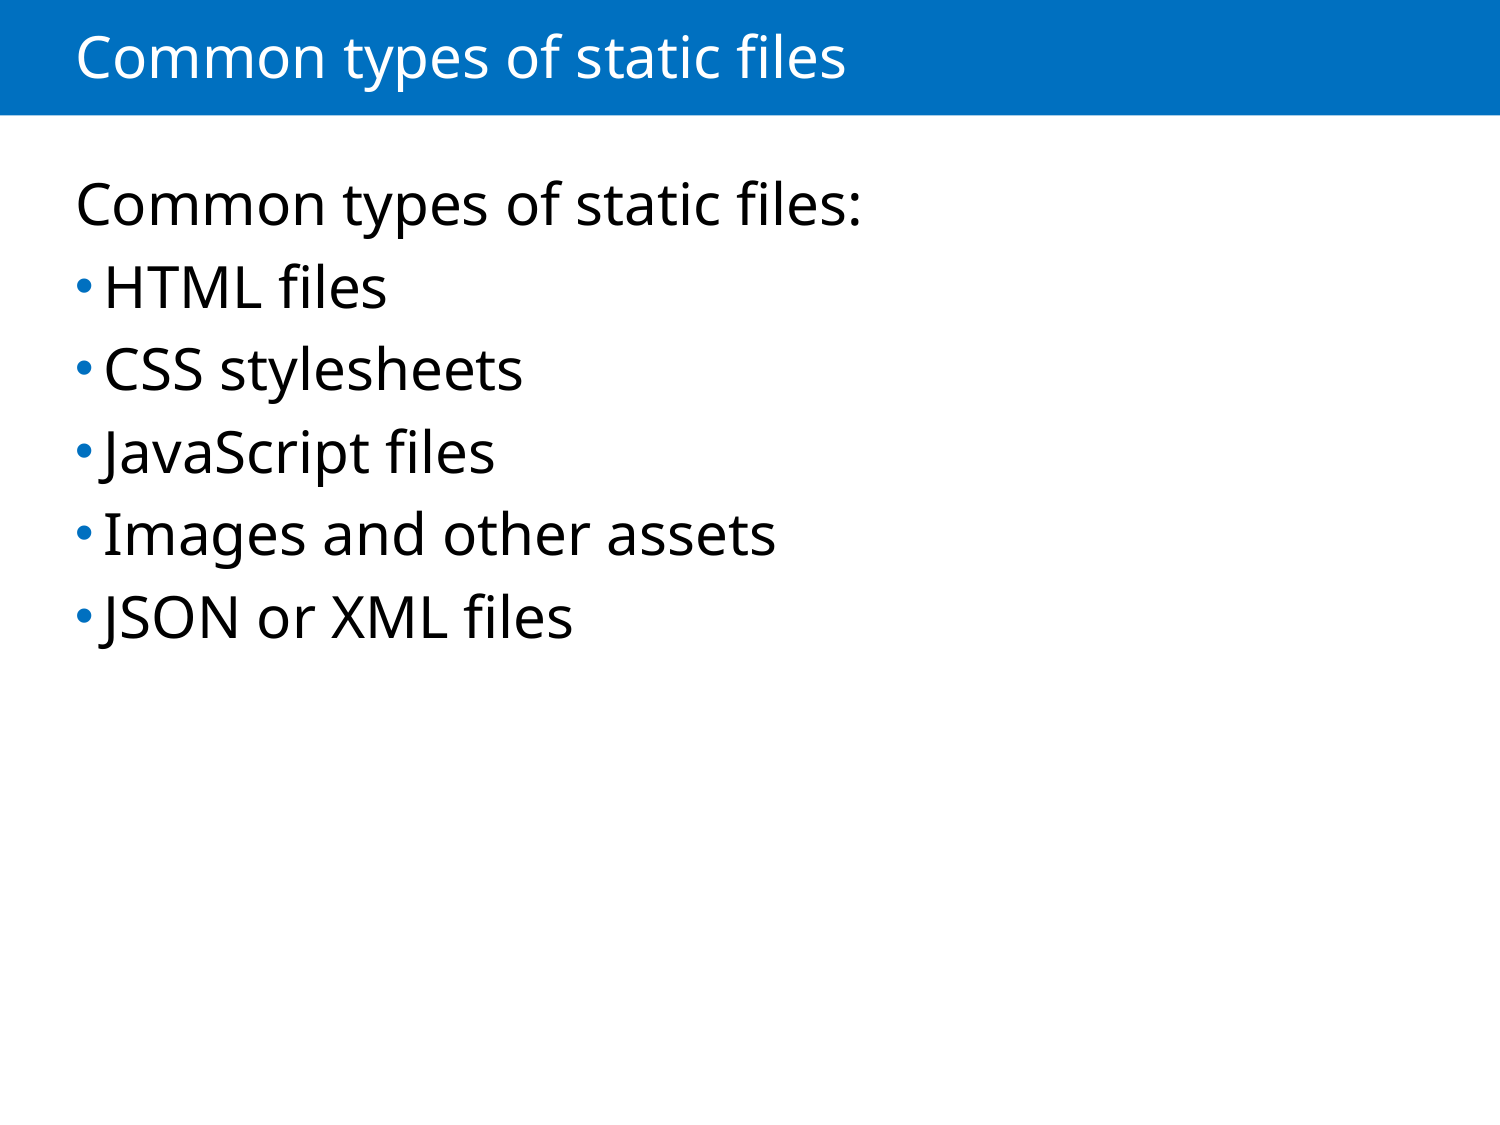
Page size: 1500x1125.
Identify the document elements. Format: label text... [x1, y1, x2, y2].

title Common types of static files [75, 0, 1351, 122]
text_box Common types of static files: HTML files CSS stylesheets JavaScript files Images and other assets JSON or XML files [75, 167, 1408, 1012]
